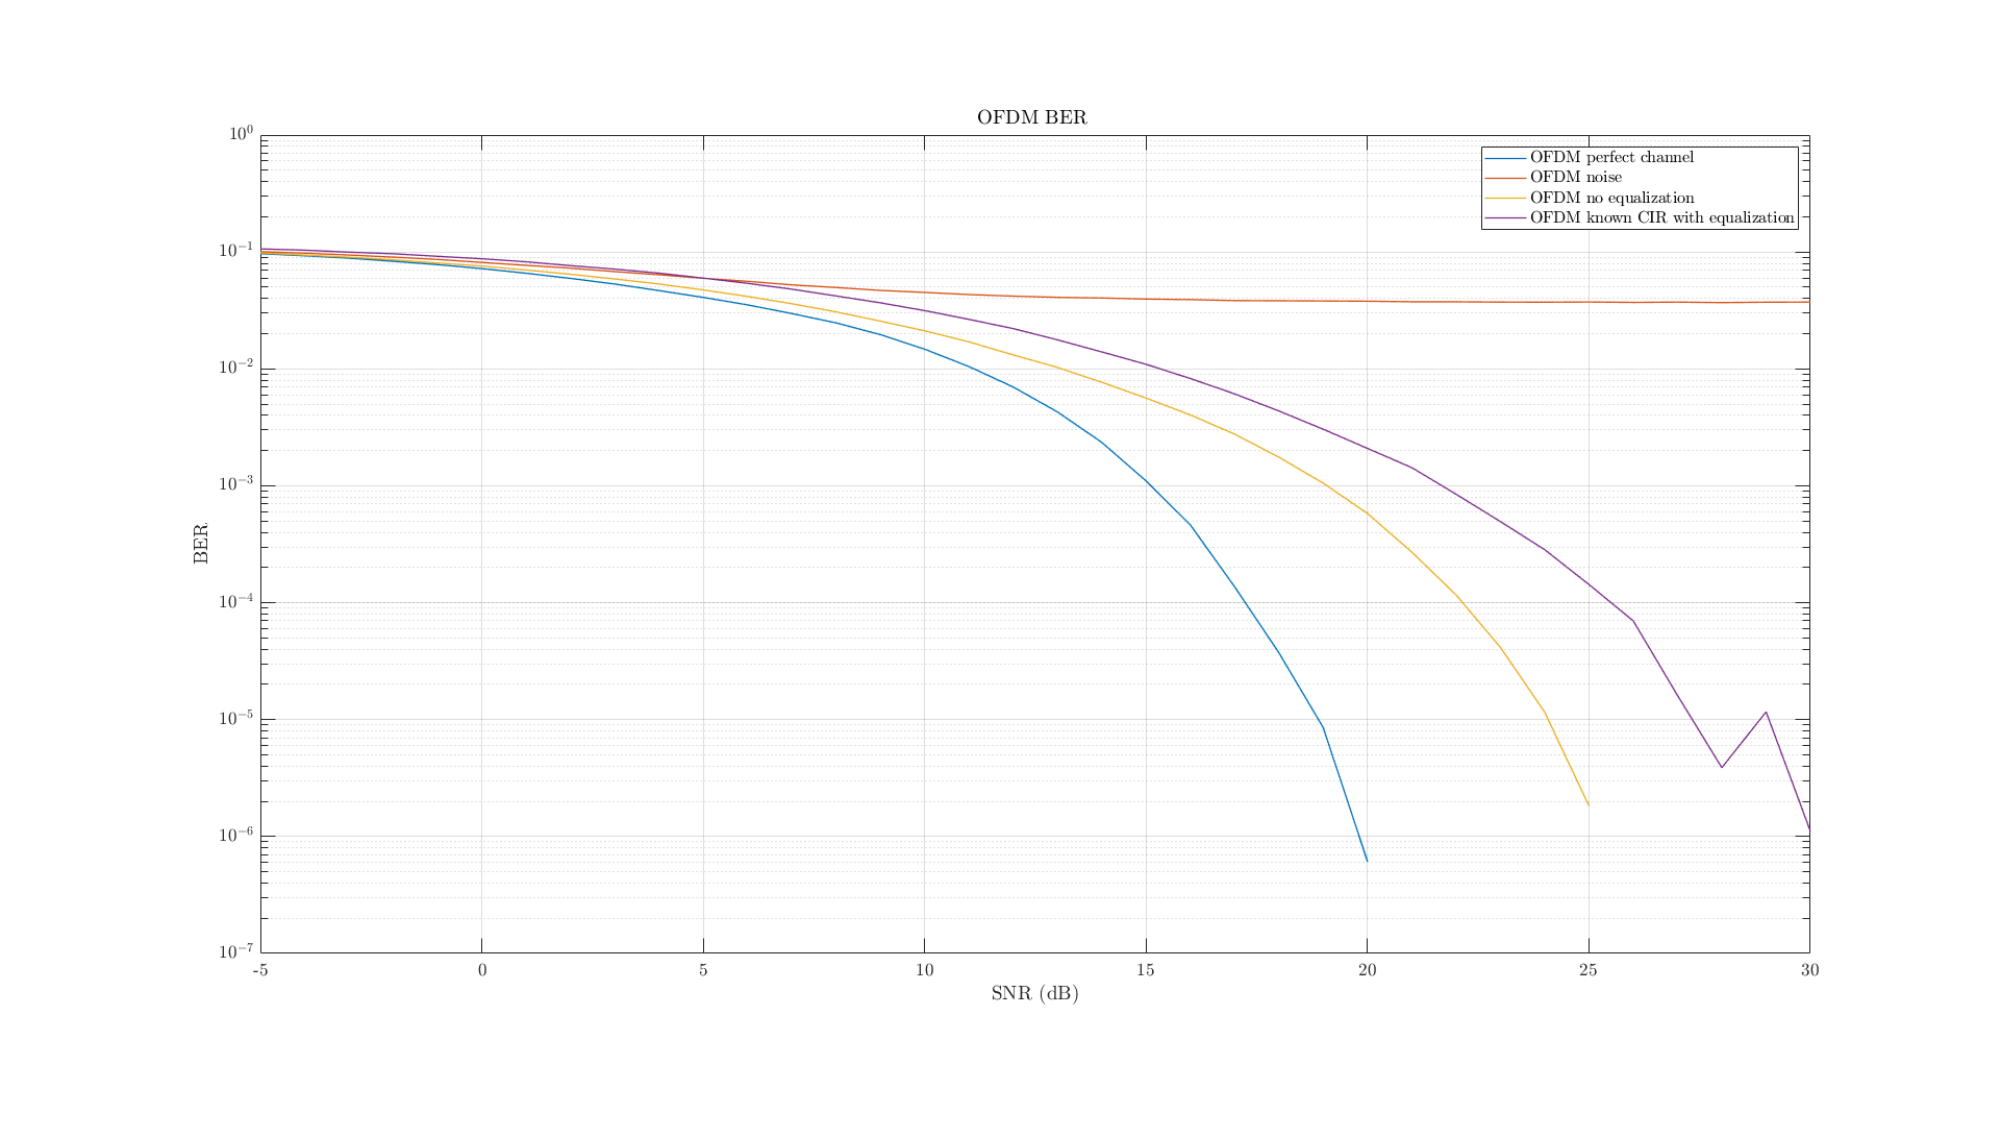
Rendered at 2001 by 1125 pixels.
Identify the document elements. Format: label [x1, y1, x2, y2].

picture [0, 60, 2000, 1064]
